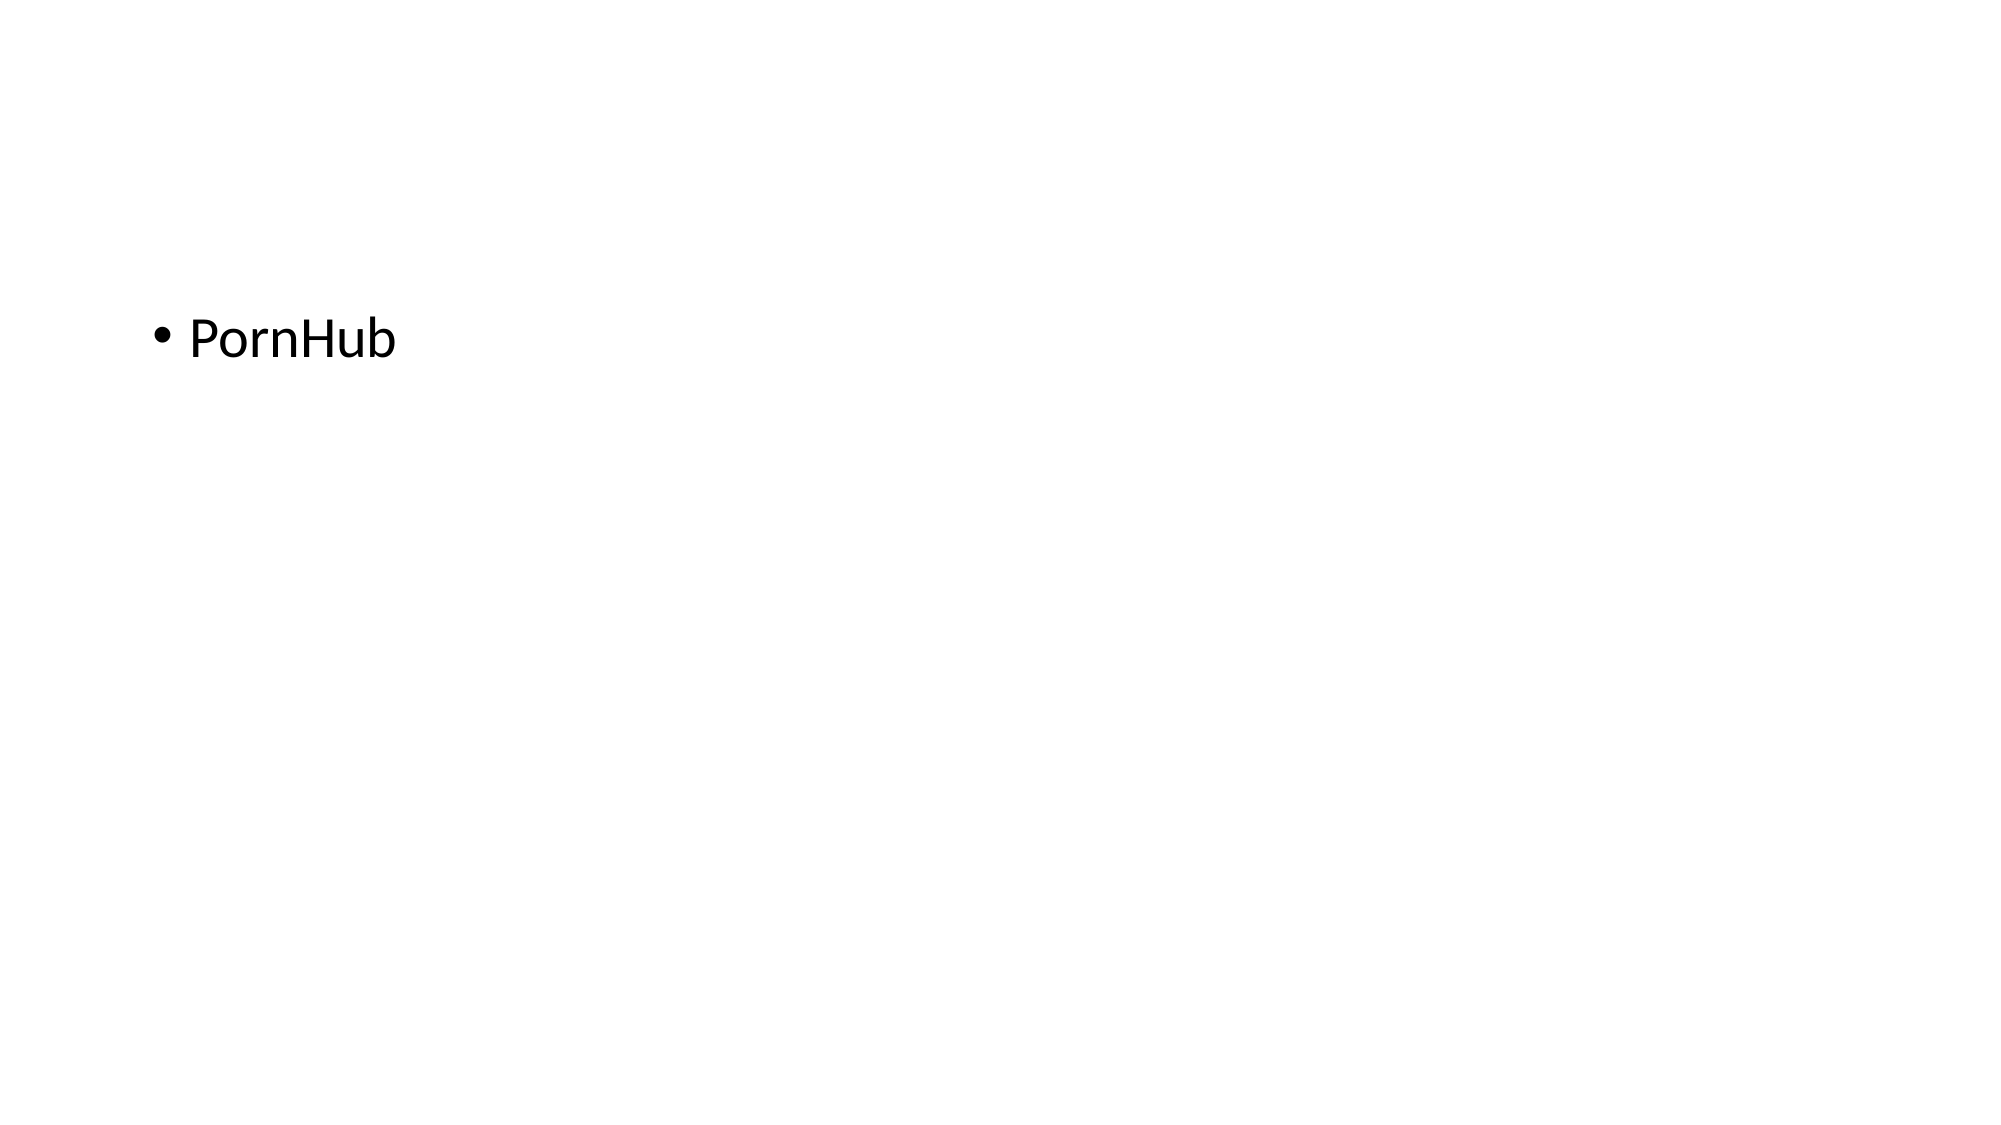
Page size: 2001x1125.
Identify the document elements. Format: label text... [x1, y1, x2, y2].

list PornHub [137, 299, 1863, 1014]
